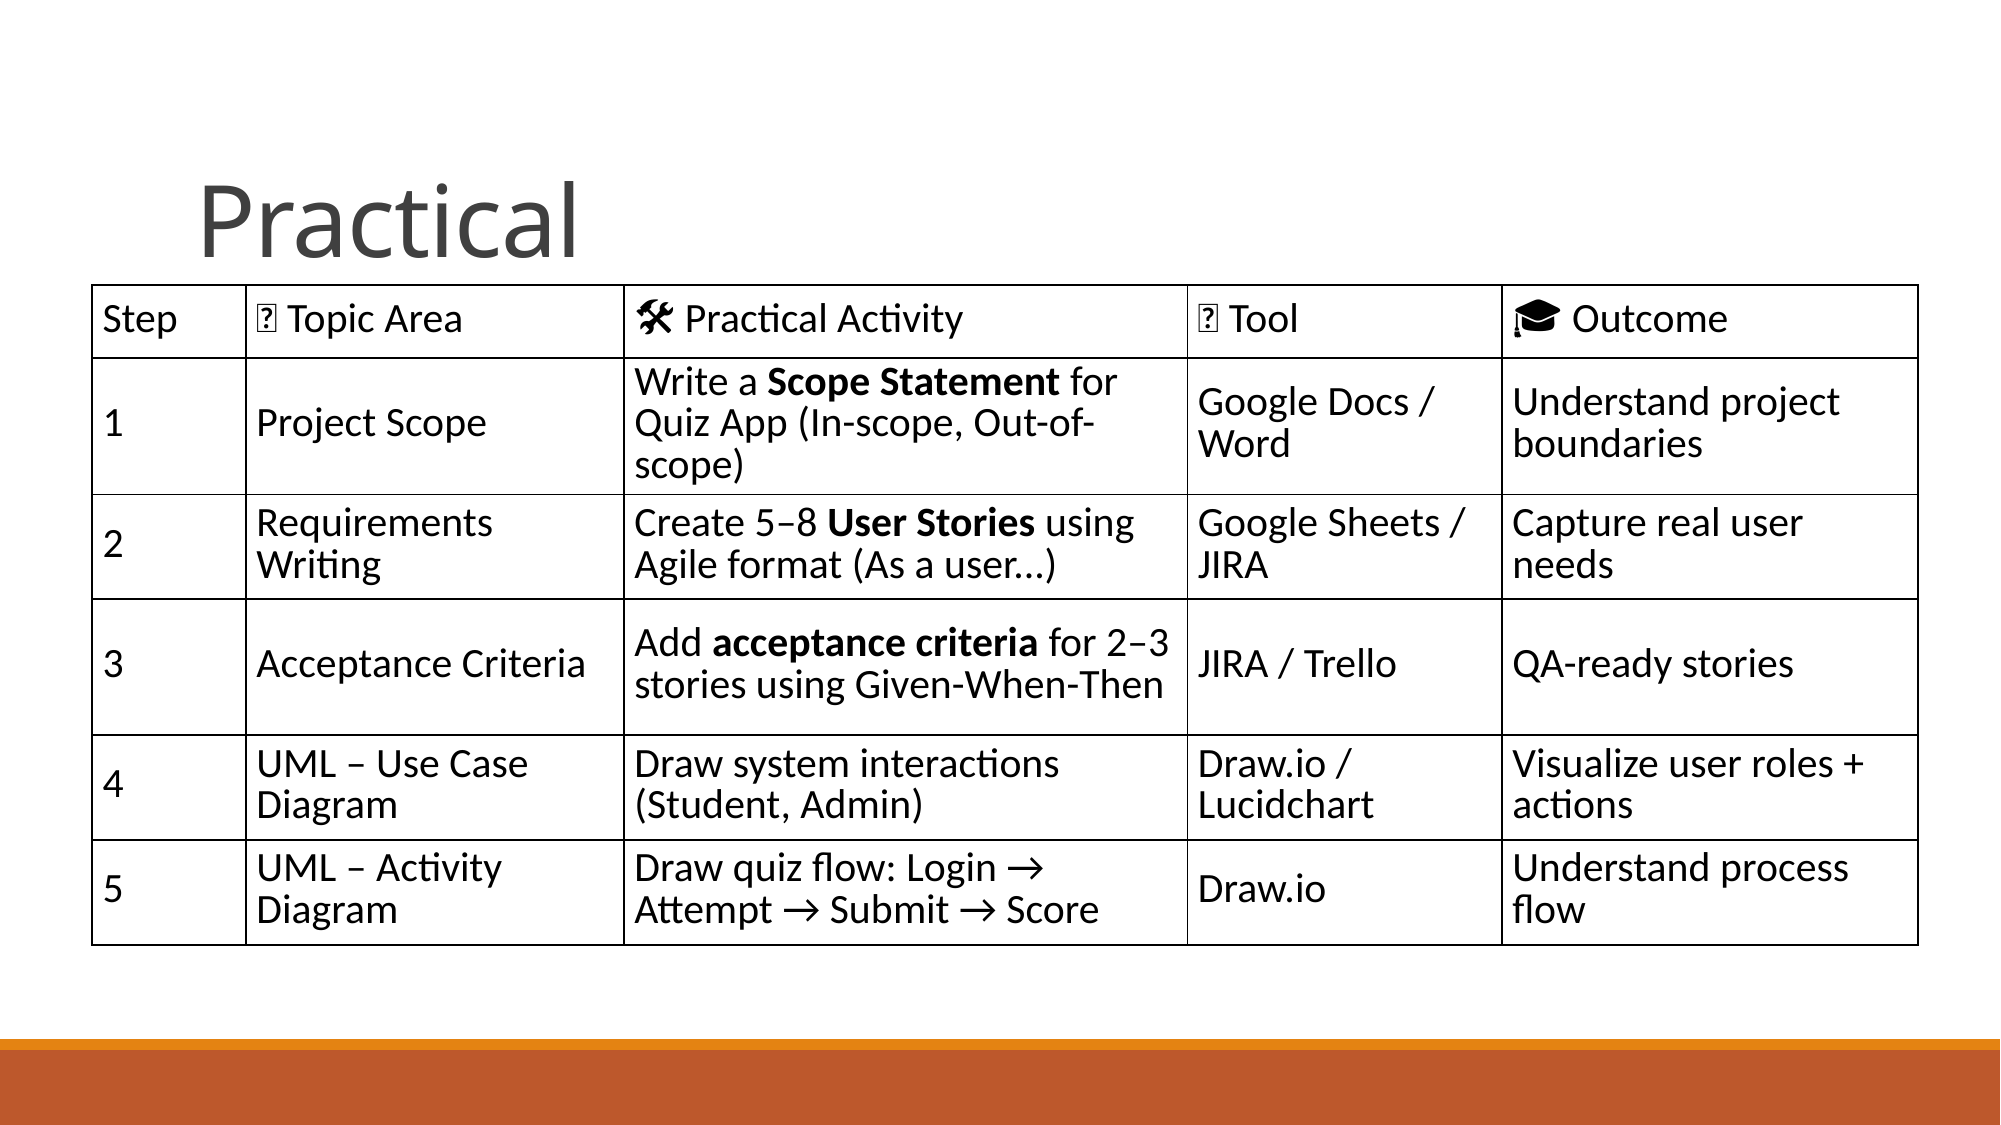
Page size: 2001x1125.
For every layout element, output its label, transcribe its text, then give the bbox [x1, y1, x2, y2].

table_cell Draw system interactions (Student, Admin) [625, 736, 1187, 839]
table_cell QA-ready stories [1503, 600, 1917, 734]
table_cell Draw.io / Lucidchart [1188, 736, 1501, 839]
table_cell Create 5–8 User Stories using Agile format (As a user...) [625, 495, 1187, 598]
table_cell Draw quiz flow: Login → Attempt → Submit → Score [625, 841, 1187, 944]
table_header 🧰 Tool [1188, 286, 1501, 357]
table_header Step [93, 286, 245, 357]
table_cell Draw.io [1188, 841, 1501, 944]
table_cell Understand process flow [1503, 841, 1917, 944]
table_cell Google Sheets / JIRA [1188, 495, 1501, 598]
title Practical [180, 47, 1830, 284]
table_cell 3 [93, 600, 245, 734]
table_header 🛠️ Practical Activity [625, 286, 1187, 357]
table_cell Requirements Writing [247, 495, 623, 598]
table_cell UML – Use Case Diagram [247, 736, 623, 839]
table_cell Visualize user roles + actions [1503, 736, 1917, 839]
table_cell Understand project boundaries [1503, 359, 1917, 494]
table_header 🎯 Topic Area [247, 286, 623, 357]
table_cell UML – Activity Diagram [247, 841, 623, 944]
table_cell 5 [93, 841, 245, 944]
table_cell Google Docs / Word [1188, 359, 1501, 494]
table_cell 4 [93, 736, 245, 839]
table_cell Acceptance Criteria [247, 600, 623, 734]
table_cell 1 [93, 359, 245, 494]
table_cell JIRA / Trello [1188, 600, 1501, 734]
table_cell Project Scope [247, 359, 623, 494]
table_header 🎓 Outcome [1503, 286, 1917, 357]
table_cell Write a Scope Statement for Quiz App (In-scope, Out-of-scope) [625, 359, 1187, 494]
table_cell Capture real user needs [1503, 495, 1917, 598]
table_cell Add acceptance criteria for 2–3 stories using Given-When-Then [625, 600, 1187, 734]
table_cell 2 [93, 495, 245, 598]
